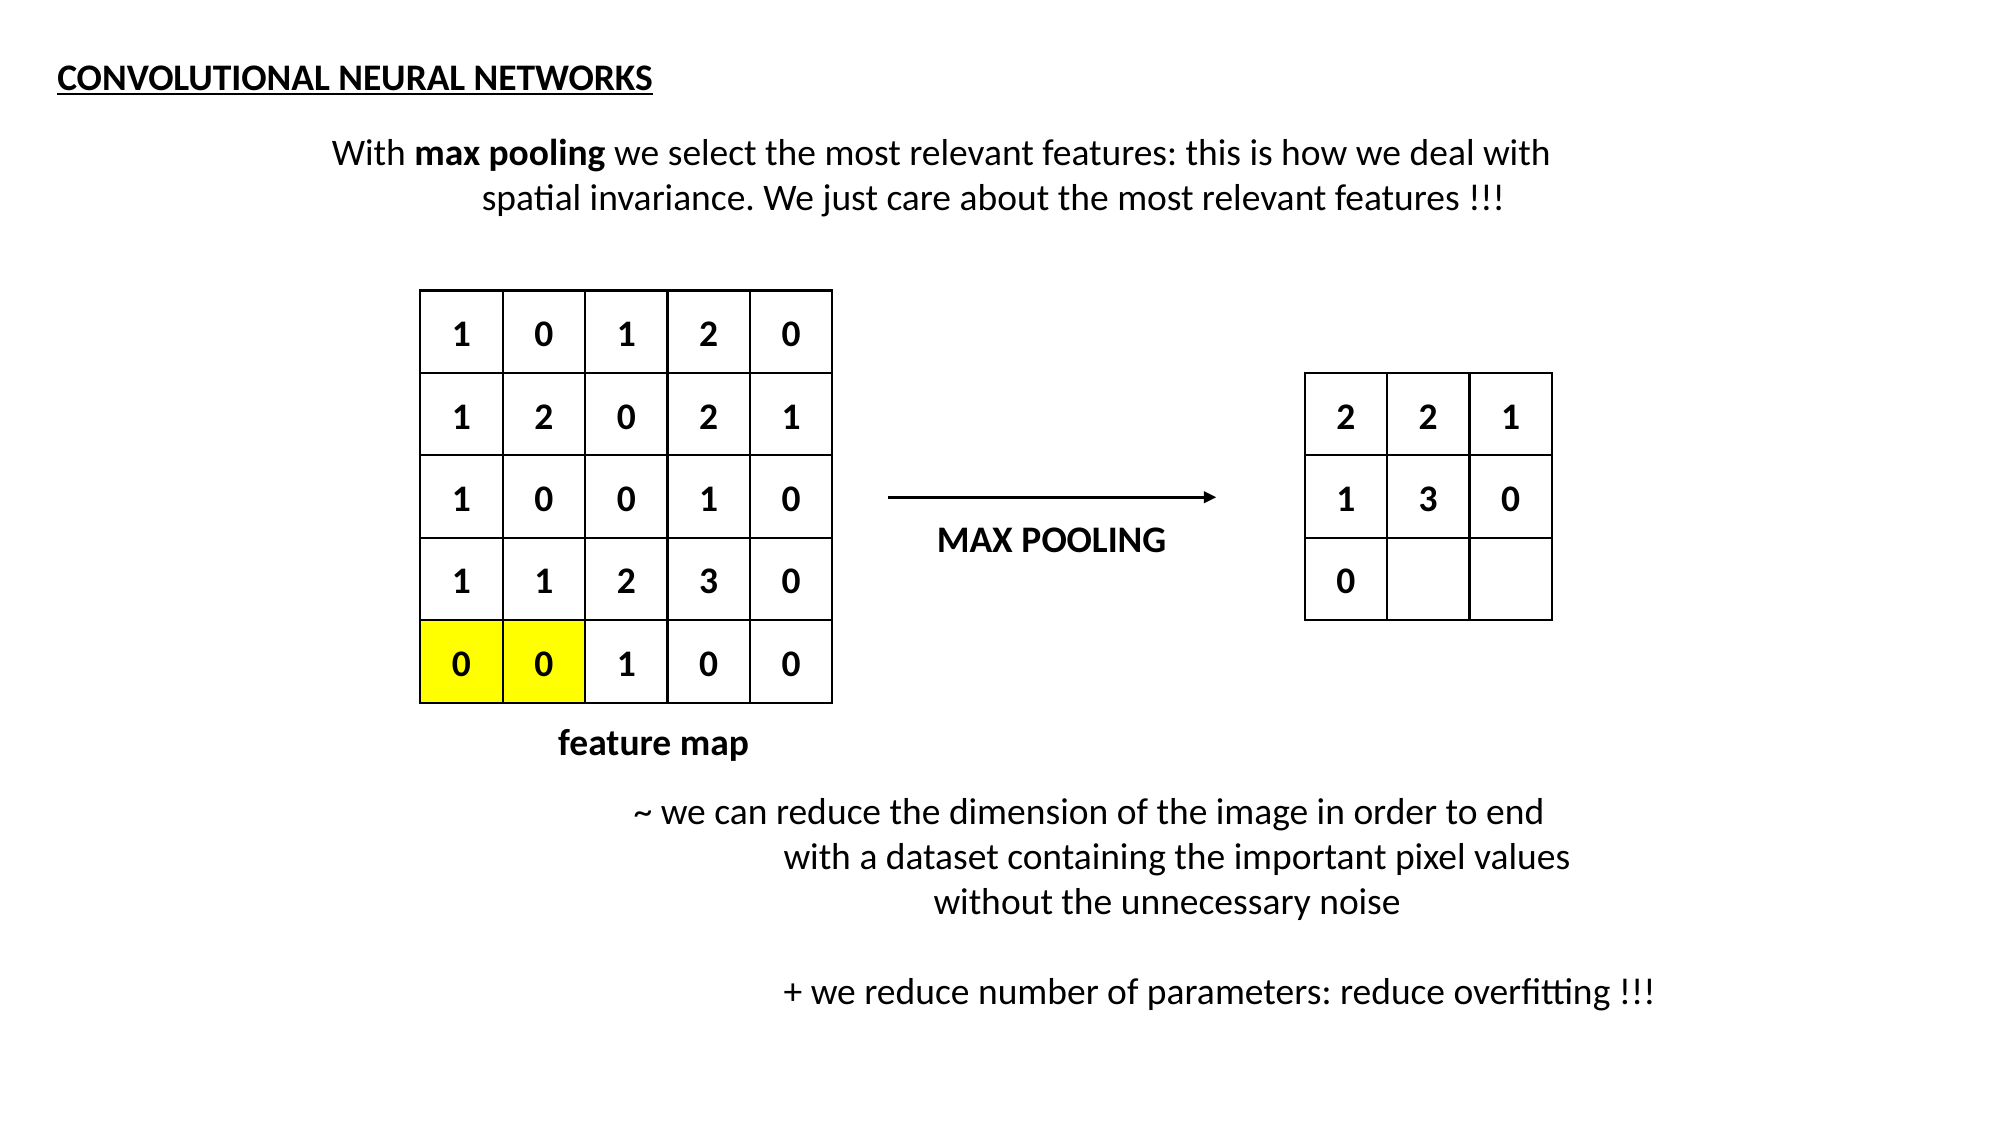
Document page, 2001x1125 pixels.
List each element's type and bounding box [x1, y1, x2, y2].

text_box [317, 120, 1567, 226]
text_box [42, 45, 669, 105]
text_box [468, 779, 1672, 1020]
text_box [1304, 372, 1553, 621]
text_box [543, 710, 765, 771]
text_box [419, 289, 833, 704]
text_box [922, 507, 1182, 568]
